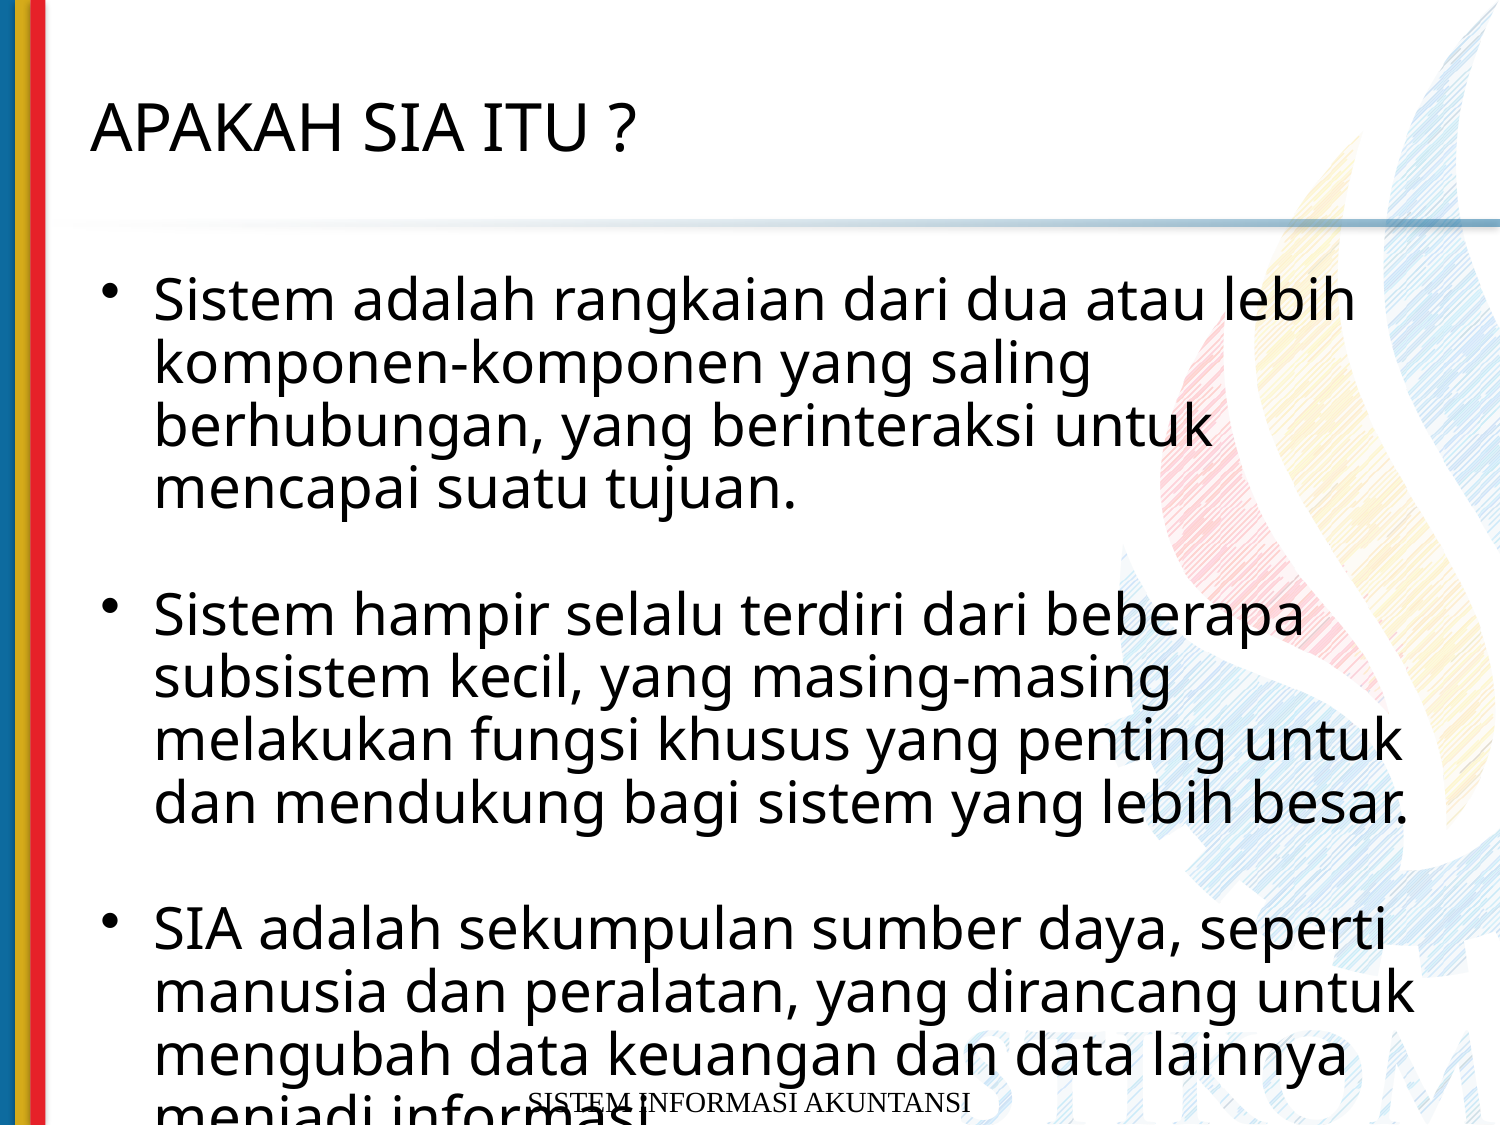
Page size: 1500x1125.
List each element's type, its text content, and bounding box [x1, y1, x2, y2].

text_box Sistem adalah rangkaian dari dua atau lebih komponen-komponen yang saling berhubungan, yang berinteraksi untuk mencapai suatu tujuan. Sistem hampir selalu terdiri dari beberapa subsistem kecil, yang masing-masing melakukan fungsi khusus yang penting untuk dan mendukung bagi sistem yang lebih besar. SIA adalah sekumpulan sumber daya, seperti manusia dan peralatan, yang dirancang untuk mengubah data keuangan dan data lainnya menjadi informasi. [74, 262, 1500, 1125]
title APAKAH SIA ITU ? [75, 30, 1425, 219]
